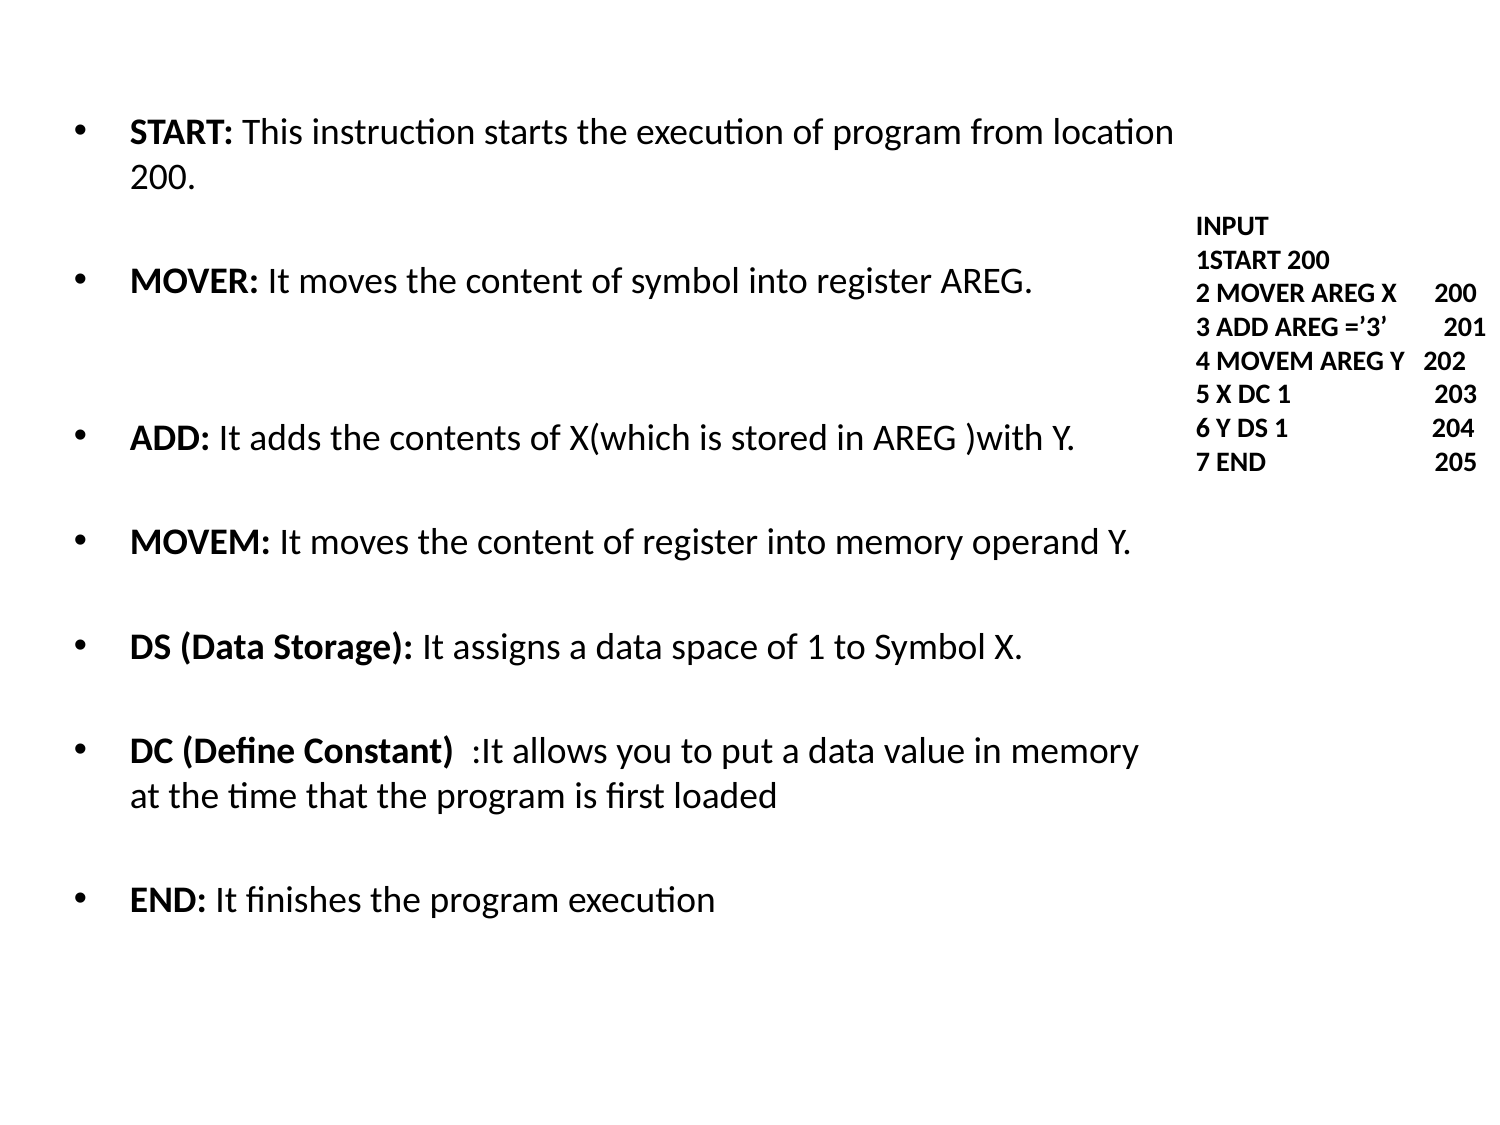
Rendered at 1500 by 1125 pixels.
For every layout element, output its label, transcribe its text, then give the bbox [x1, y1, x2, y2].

text_box INPUT 1START 200 2 MOVER AREG X 200 3 ADD AREG =’3’ 201 4 MOVEM AREG Y 202 5 X DC 1 203 6 Y DS 1 204 7 END 205 [1181, 199, 1500, 721]
text_box START: This instruction starts the execution of program from location 200. MOVER: It moves the content of symbol into register AREG. ADD: It adds the contents of X(which is stored in AREG )with Y. MOVEM: It moves the content of register into memory operand Y. DS (Data Storage): It assigns a data space of 1 to Symbol X. DC (Define Constant) :It allows you to put a data value in memory at the time that the program is first loaded END: It finishes the program execution [58, 11, 1193, 935]
